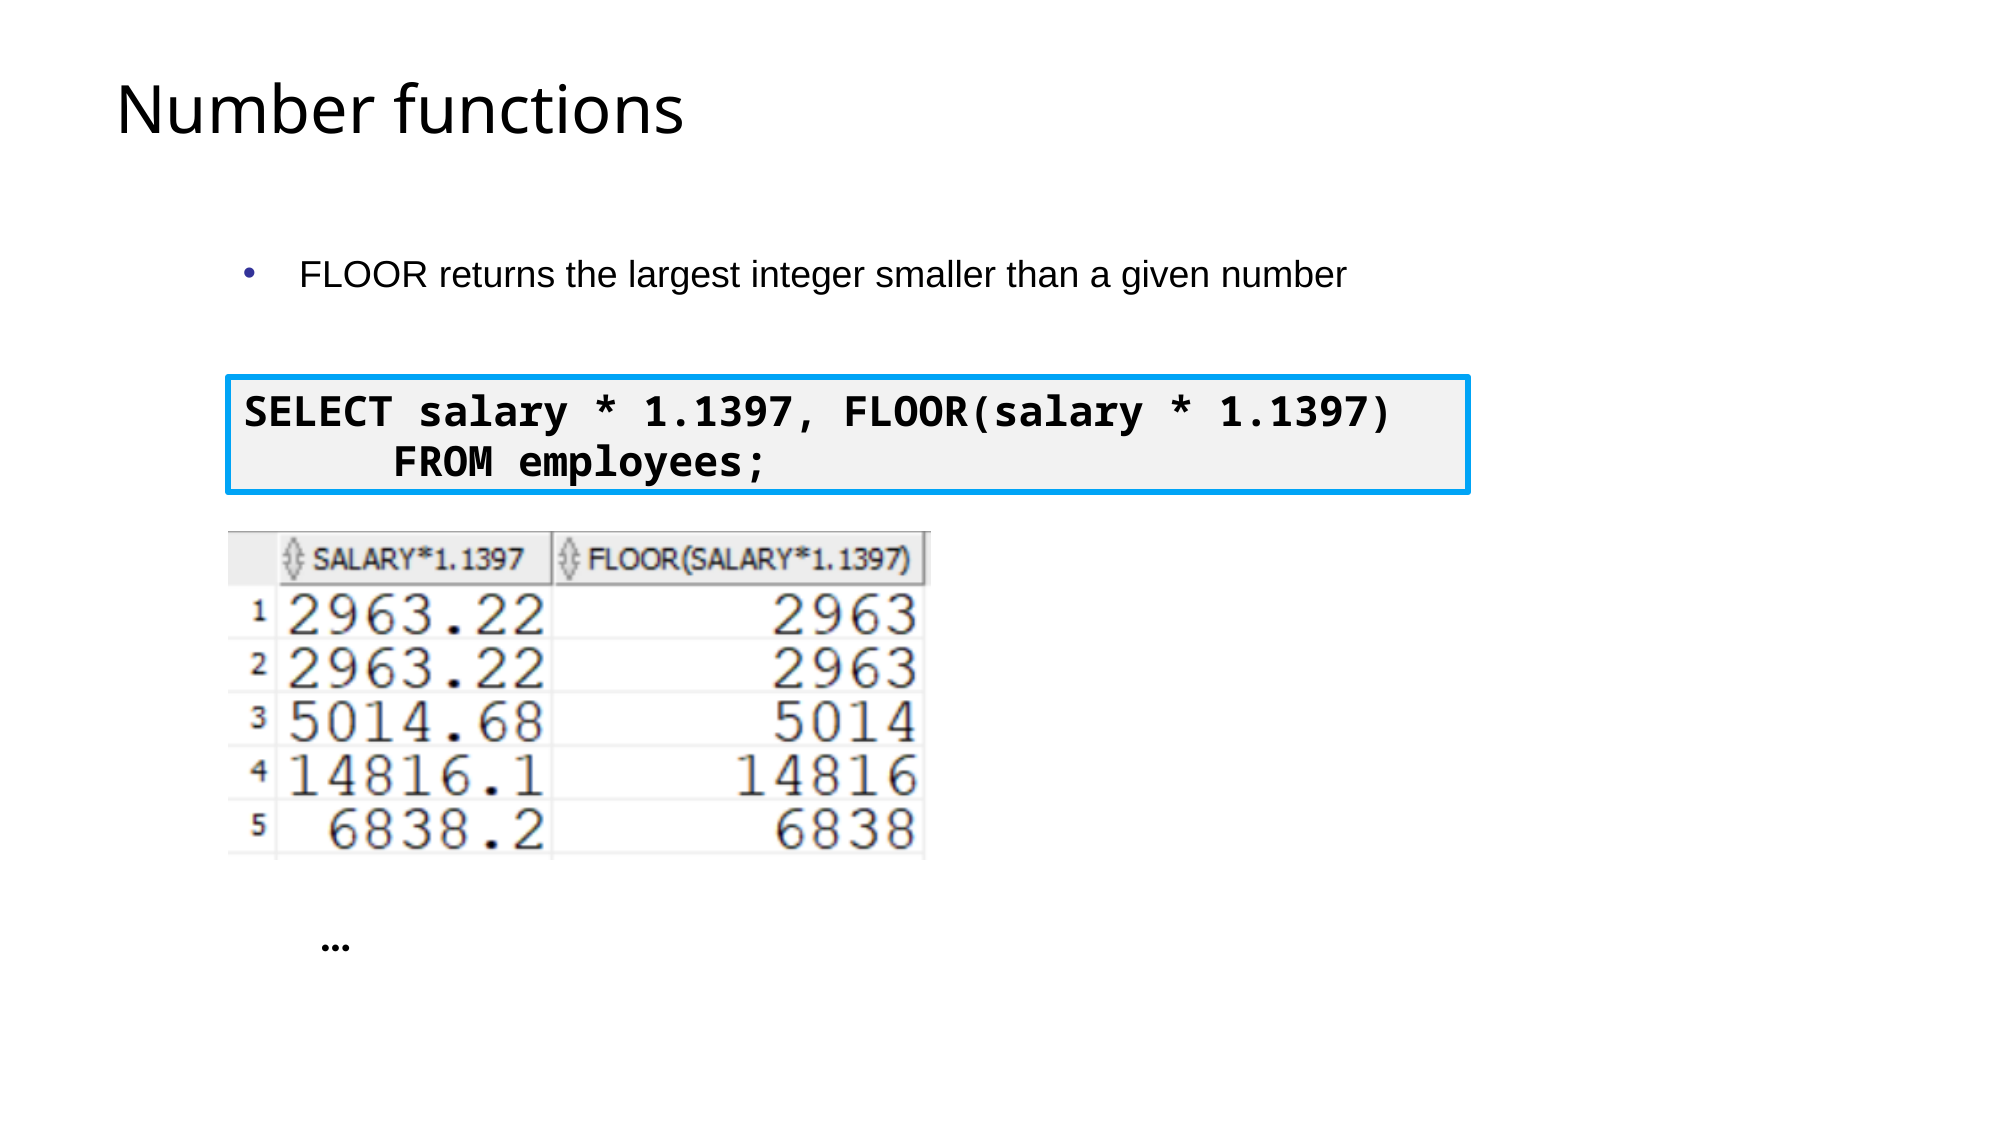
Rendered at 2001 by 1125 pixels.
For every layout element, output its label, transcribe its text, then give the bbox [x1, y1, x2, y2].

title Number functions [100, 59, 1904, 155]
text_box … [304, 898, 394, 978]
picture [228, 531, 931, 860]
text_box SELECT salary * 1.1397, FLOOR(salary * 1.1397) FROM employees; [228, 377, 1469, 493]
text_box FLOOR returns the largest integer smaller than a given number [228, 242, 1656, 307]
